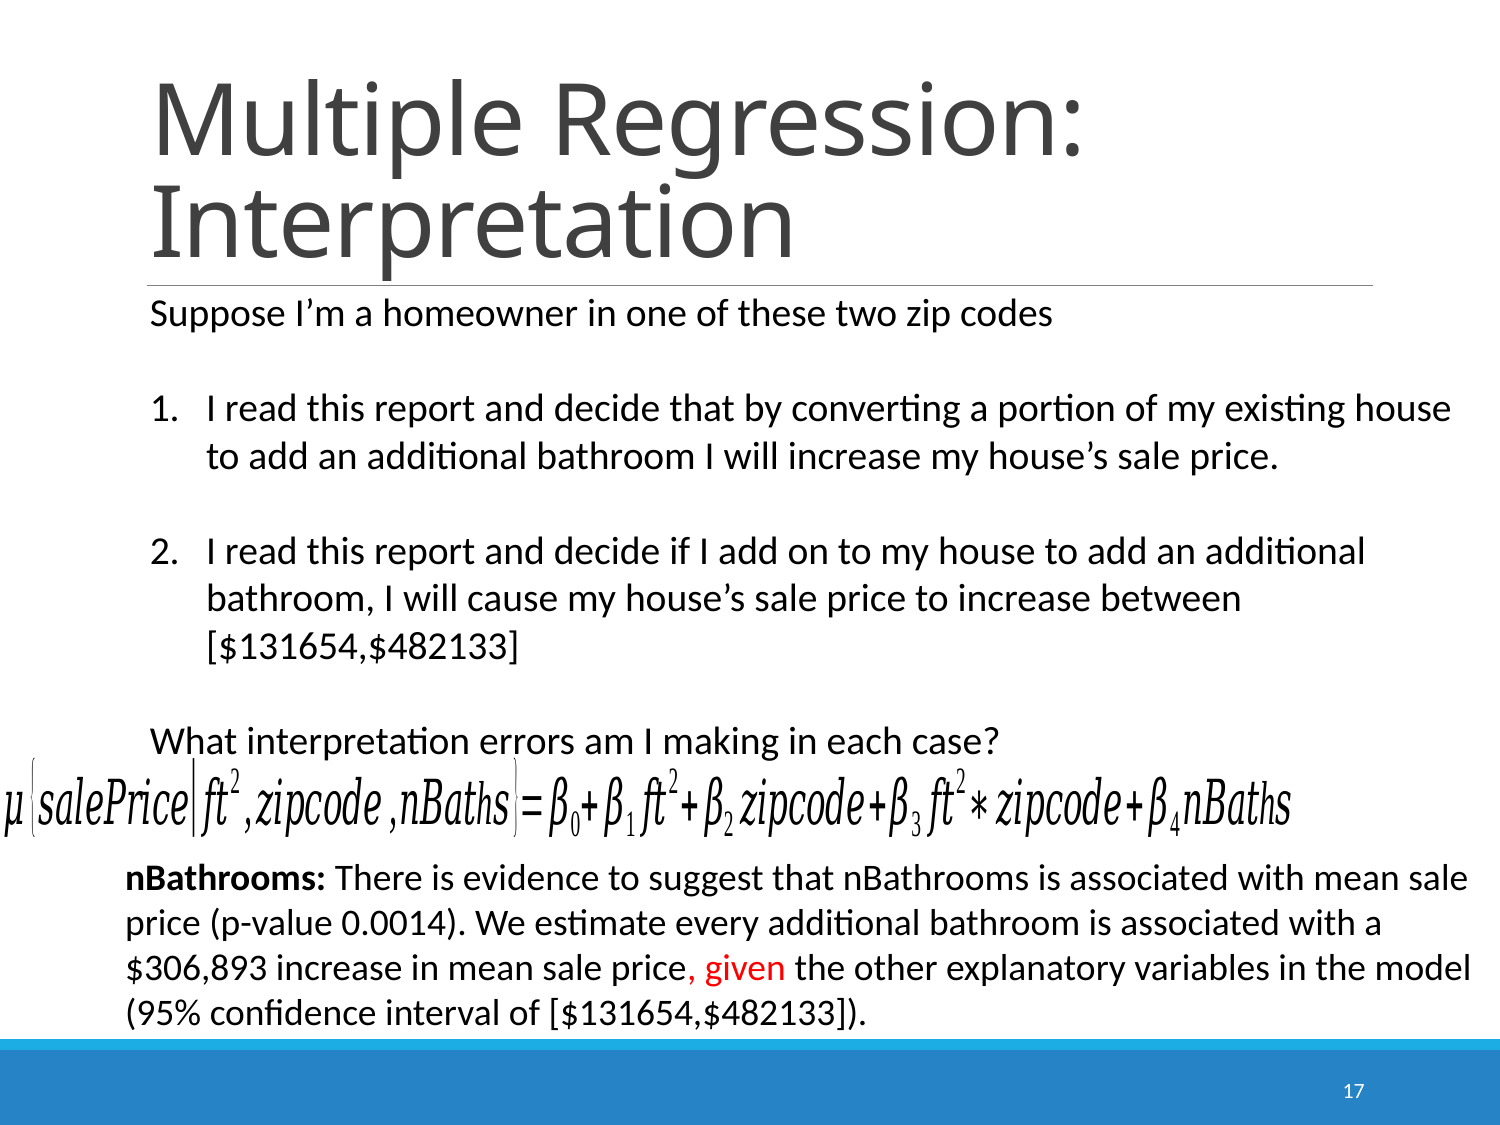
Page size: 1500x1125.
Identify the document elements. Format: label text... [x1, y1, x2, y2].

text_box nBathrooms: There is evidence to suggest that nBathrooms is associated with mean sale price (p-value 0.0014). We estimate every additional bathroom is associated with a $306,893 increase in mean sale price, given the other explanatory variables in the model (95% confidence interval of [$131654,$482133]). [110, 845, 1500, 1040]
text_box Suppose I’m a homeowner in one of these two zip codes I read this report and decide that by converting a portion of my existing house to add an additional bathroom I will increase my house’s sale price. I read this report and decide if I add on to my house to add an additional bathroom, I will cause my house’s sale price to increase between [$131654,$482133] What interpretation errors am I making in each case? [134, 279, 1500, 770]
title Multiple Regression: Interpretation [135, 47, 1373, 279]
slide_number 17 [1218, 1059, 1380, 1120]
